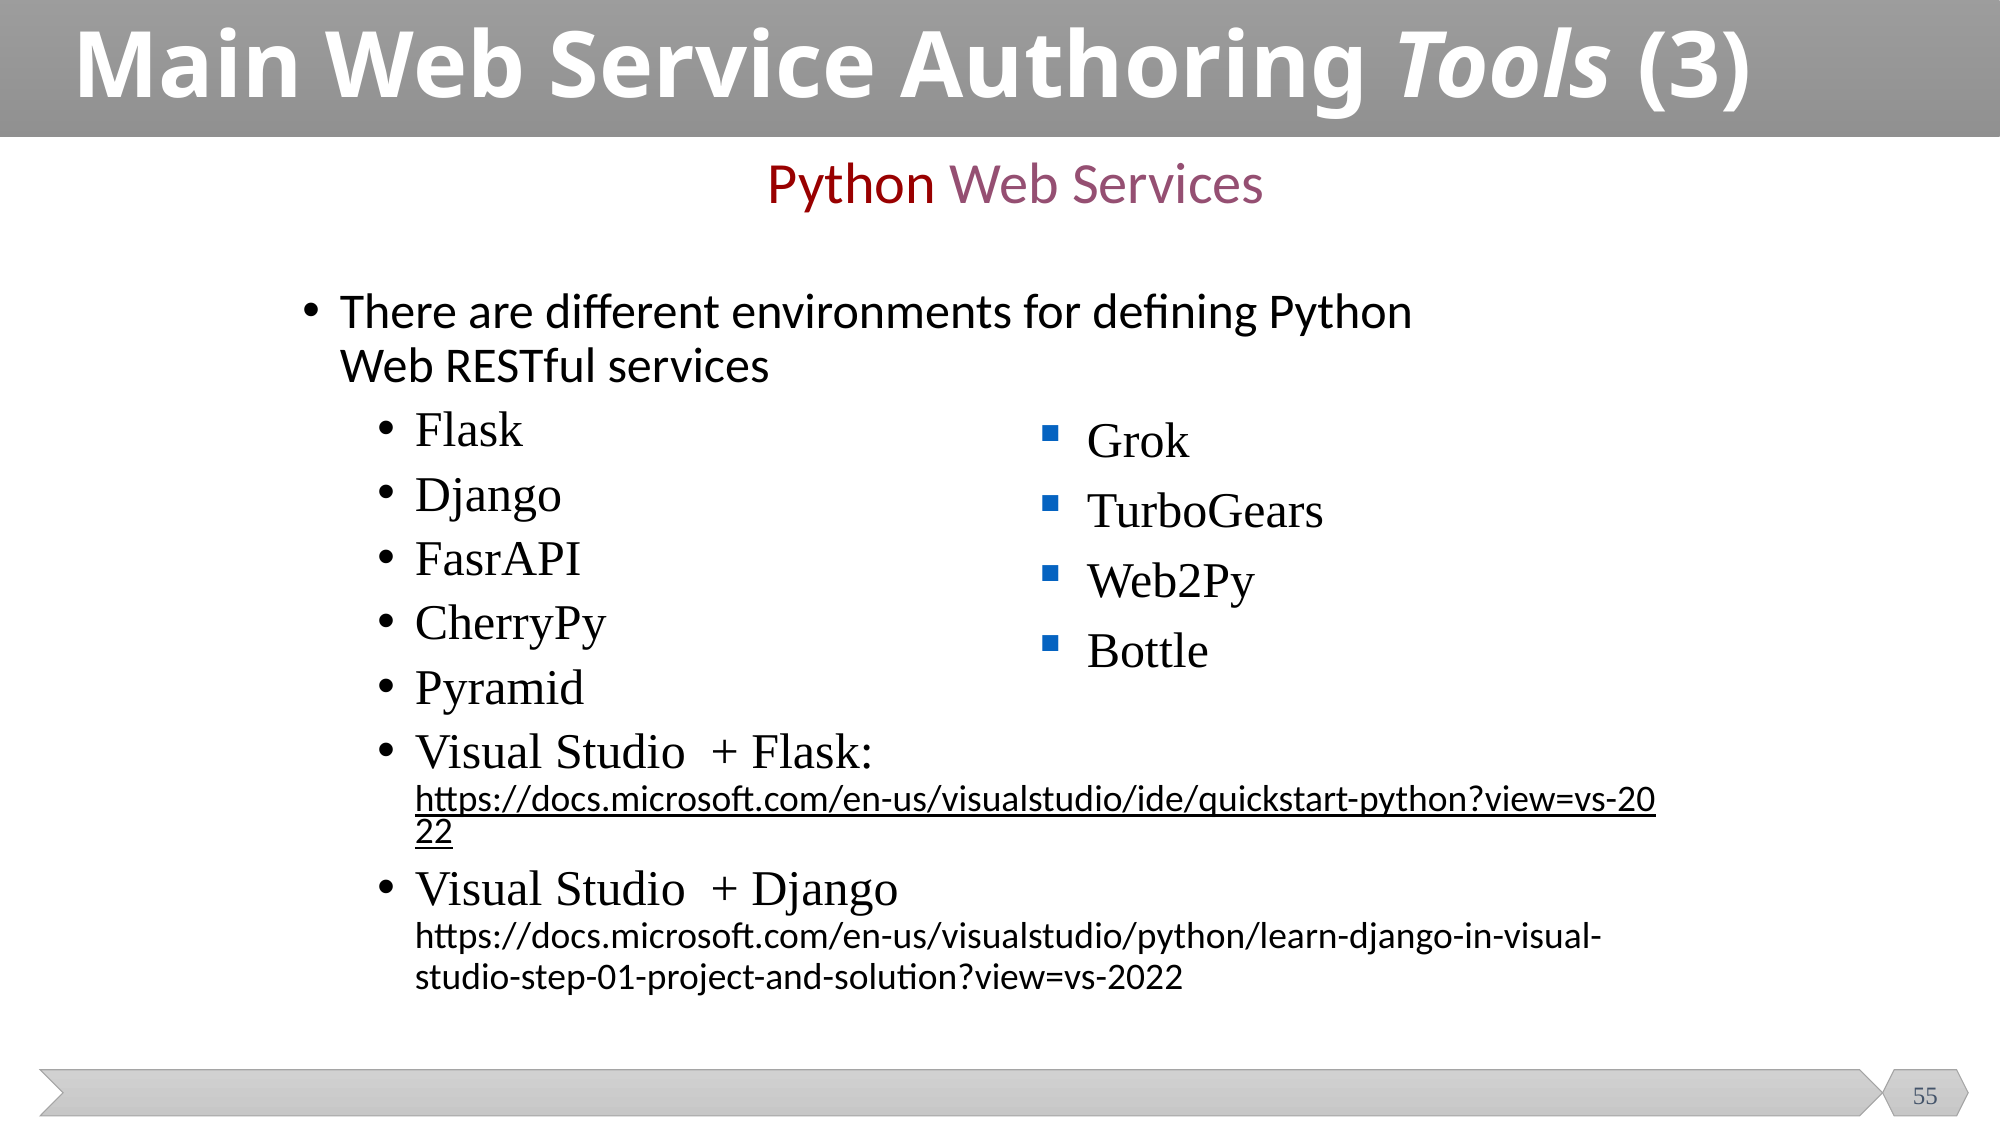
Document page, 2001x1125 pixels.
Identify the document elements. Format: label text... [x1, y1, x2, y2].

text_box Grok TurboGears Web2Py Bottle [950, 399, 1600, 726]
title Main Web Service Authoring Tools (3) [56, 0, 1969, 137]
text_box Python Web Services [752, 137, 1280, 223]
list There are different environments for defining Python Web RESTful services Flask Django FasrAPI CherryPy Pyramid Visual Studio + Flask: https://docs.microsoft.com/en-us/visualstudio/ide/quickstart-python?view=vs-2022 Visual Studio + Django https://docs.microsoft.com/en-us/visualstudio/python/learn-django-in-visual-studio-step-01-project-and-solution?view=vs-2022 [287, 277, 1688, 1125]
slide_number 55 [1882, 1065, 1969, 1125]
